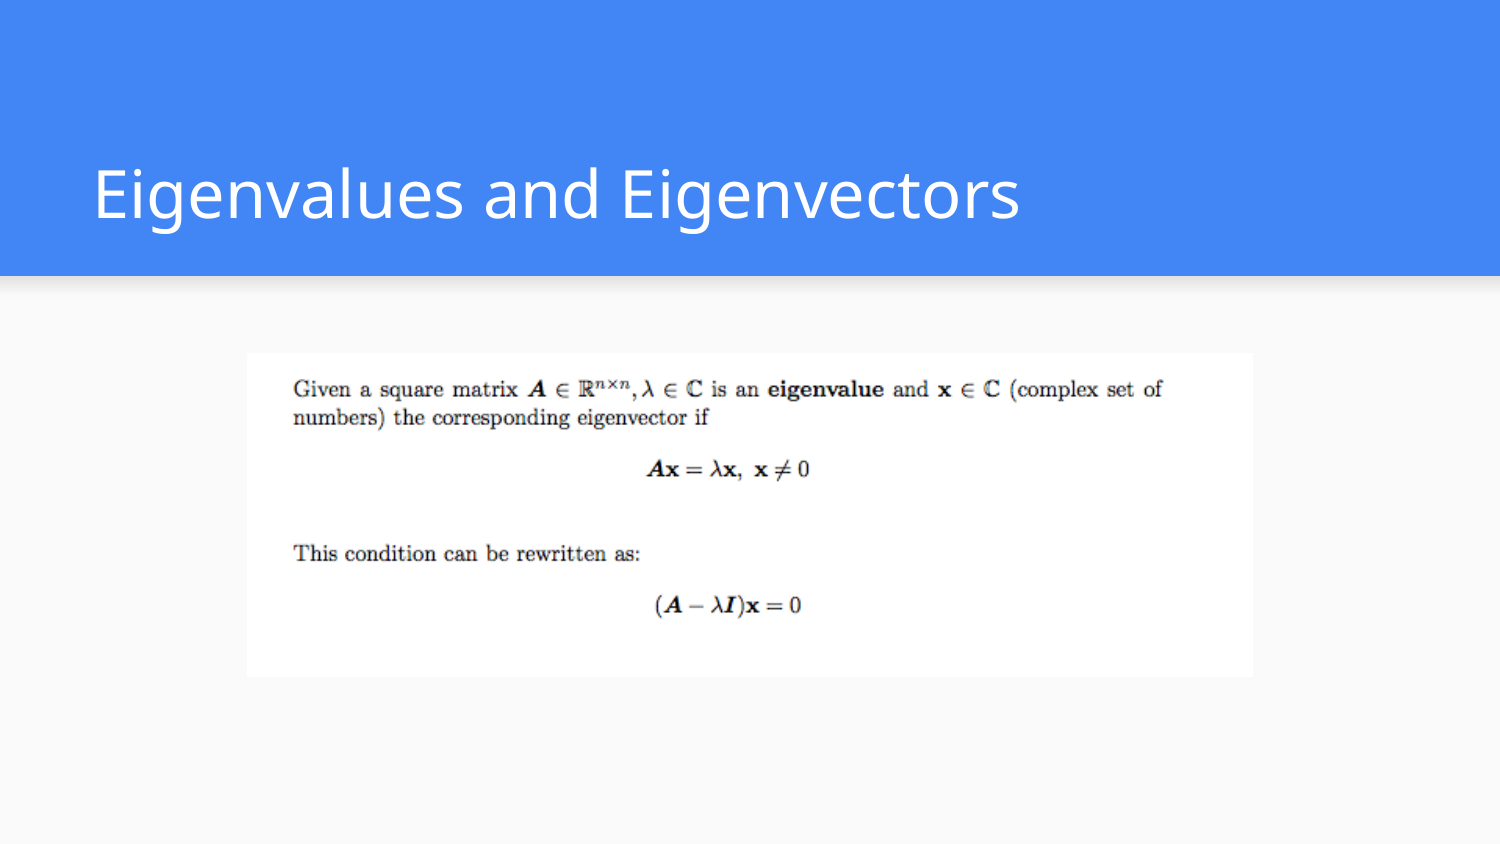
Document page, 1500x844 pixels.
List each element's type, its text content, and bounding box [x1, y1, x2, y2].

picture [247, 352, 1253, 677]
title Eigenvalues and Eigenvectors [77, 121, 1427, 248]
